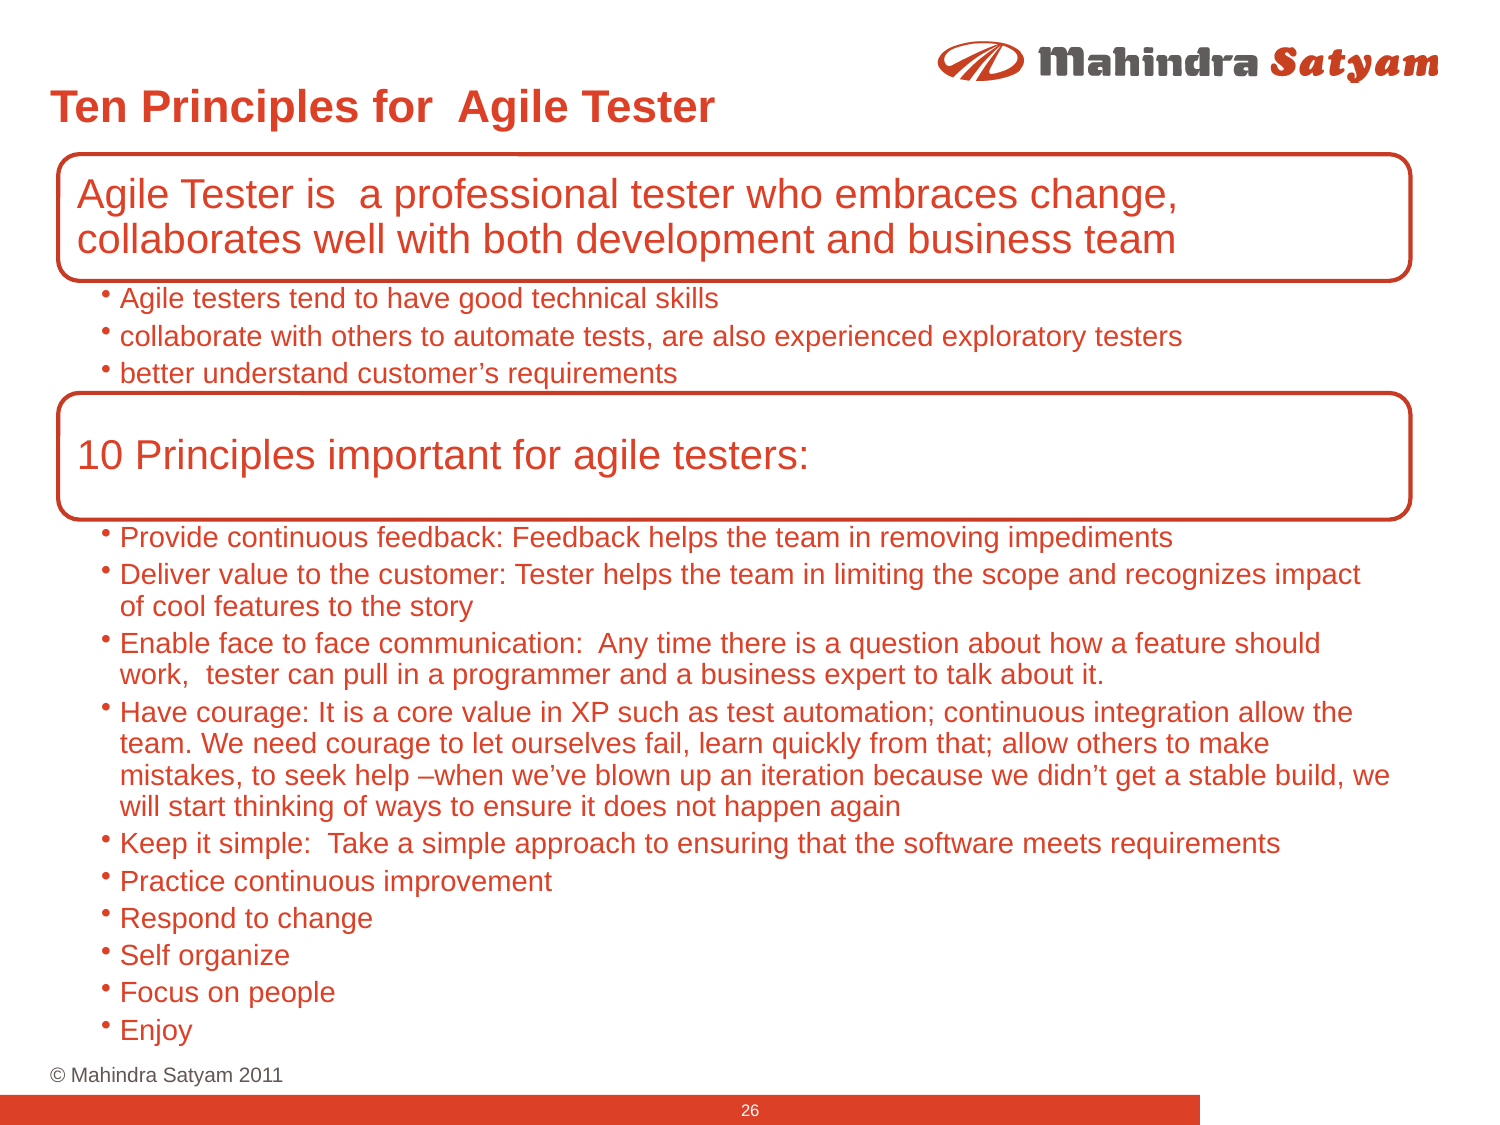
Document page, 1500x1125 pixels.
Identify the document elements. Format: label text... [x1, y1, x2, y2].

title Ten Principles for Agile Tester [49, 76, 1452, 133]
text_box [57, 153, 1411, 1051]
picture [937, 41, 1438, 76]
